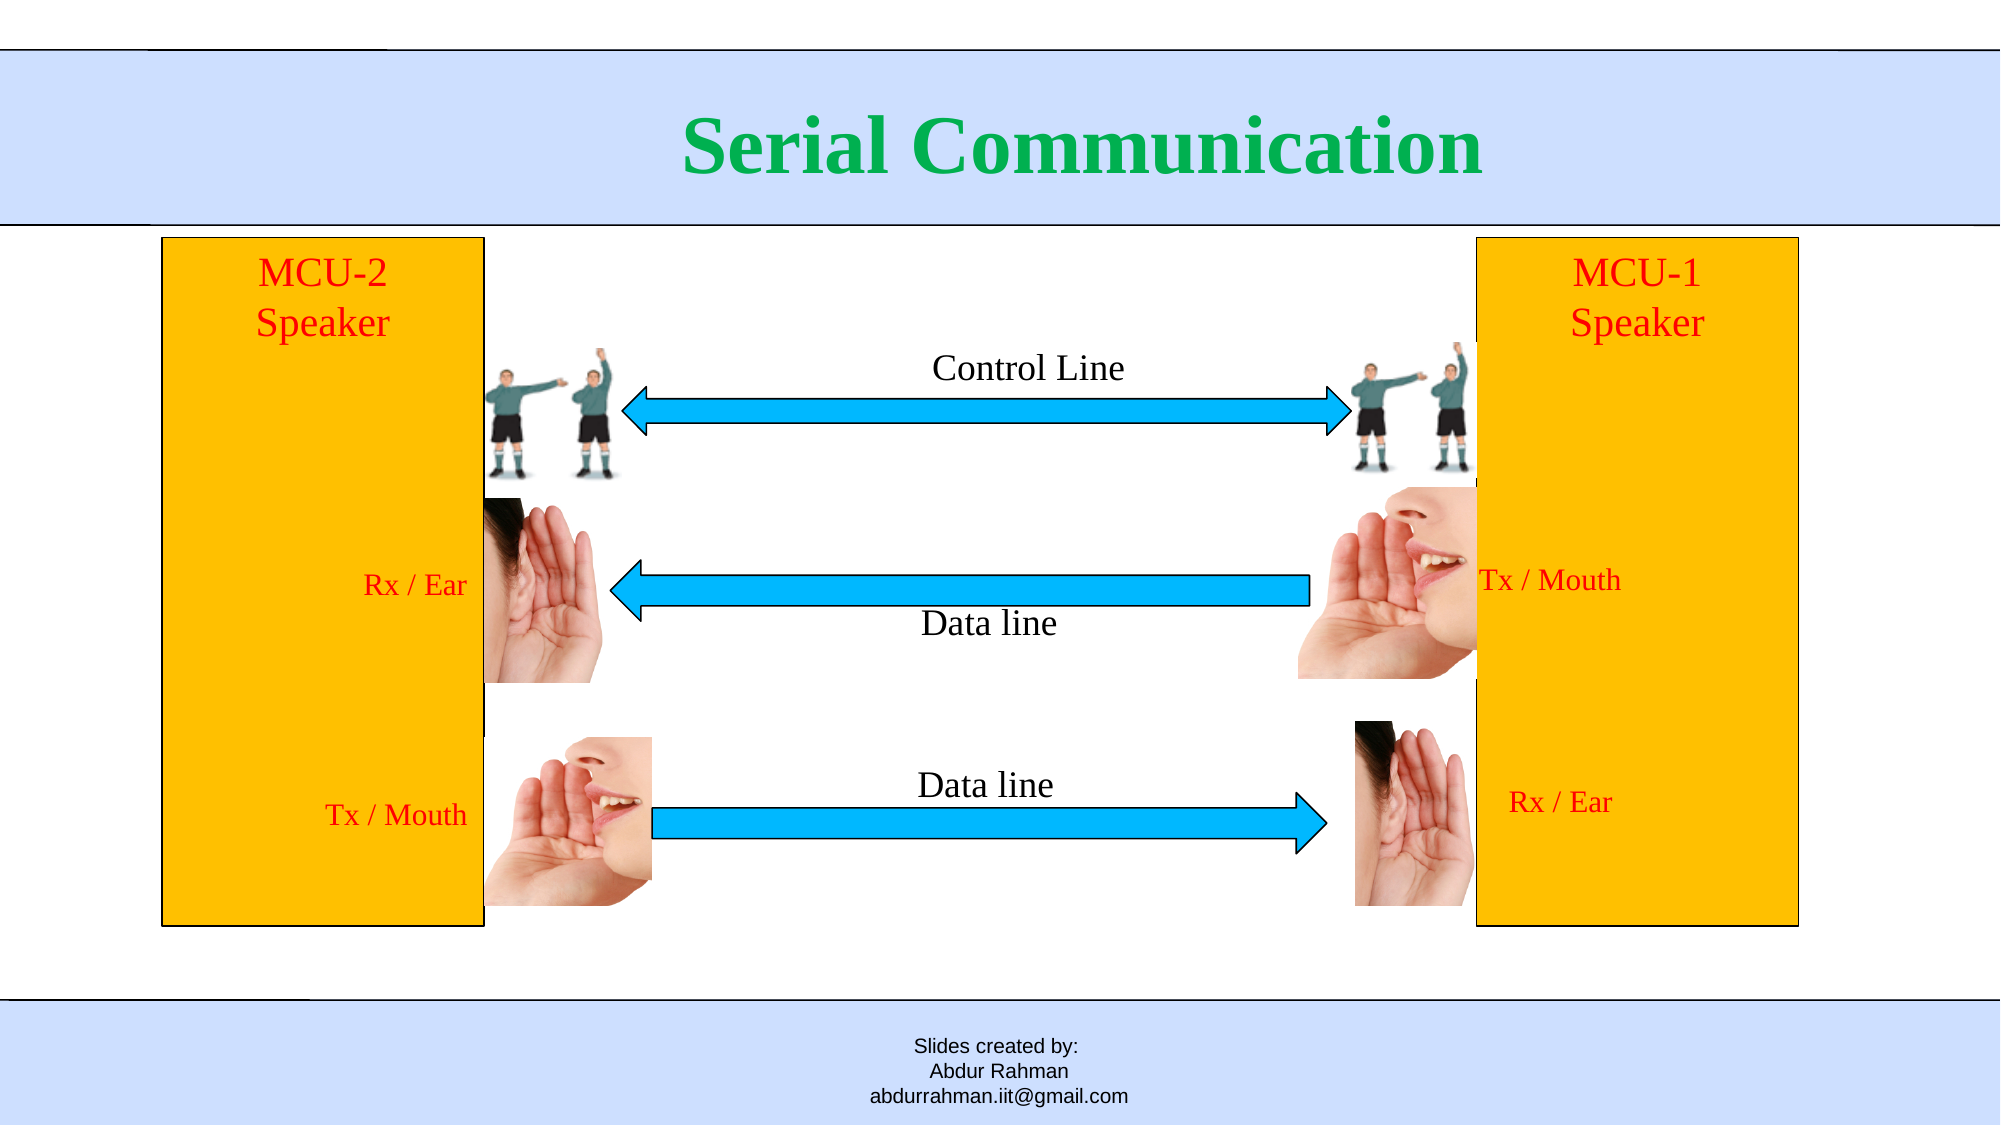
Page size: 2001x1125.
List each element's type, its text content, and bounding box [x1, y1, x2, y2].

picture [483, 498, 605, 683]
text_box MCU-2 Speaker [161, 237, 485, 927]
text_box [627, 386, 1345, 436]
picture [1351, 341, 1477, 479]
text_box [656, 792, 1327, 854]
text_box Control Line [917, 335, 1141, 396]
text_box Rx / Ear [348, 556, 478, 609]
picture [483, 736, 652, 906]
title Serial Communication [528, 42, 1638, 238]
text_box Data line [906, 590, 1073, 651]
text_box Rx / Ear [1493, 773, 1630, 826]
picture [1355, 721, 1476, 906]
text_box [610, 559, 1293, 622]
text_box Data line [902, 752, 1070, 812]
footer Slides created by: Abdur Rahman abdurrahman.iit@gmail.com [683, 1025, 1316, 1125]
text_box MCU-1 Speaker [1476, 237, 1799, 927]
picture [1298, 487, 1477, 679]
text_box Tx / Mouth [310, 786, 478, 840]
text_box Tx / Mouth [1482, 551, 1638, 604]
picture [485, 347, 623, 485]
